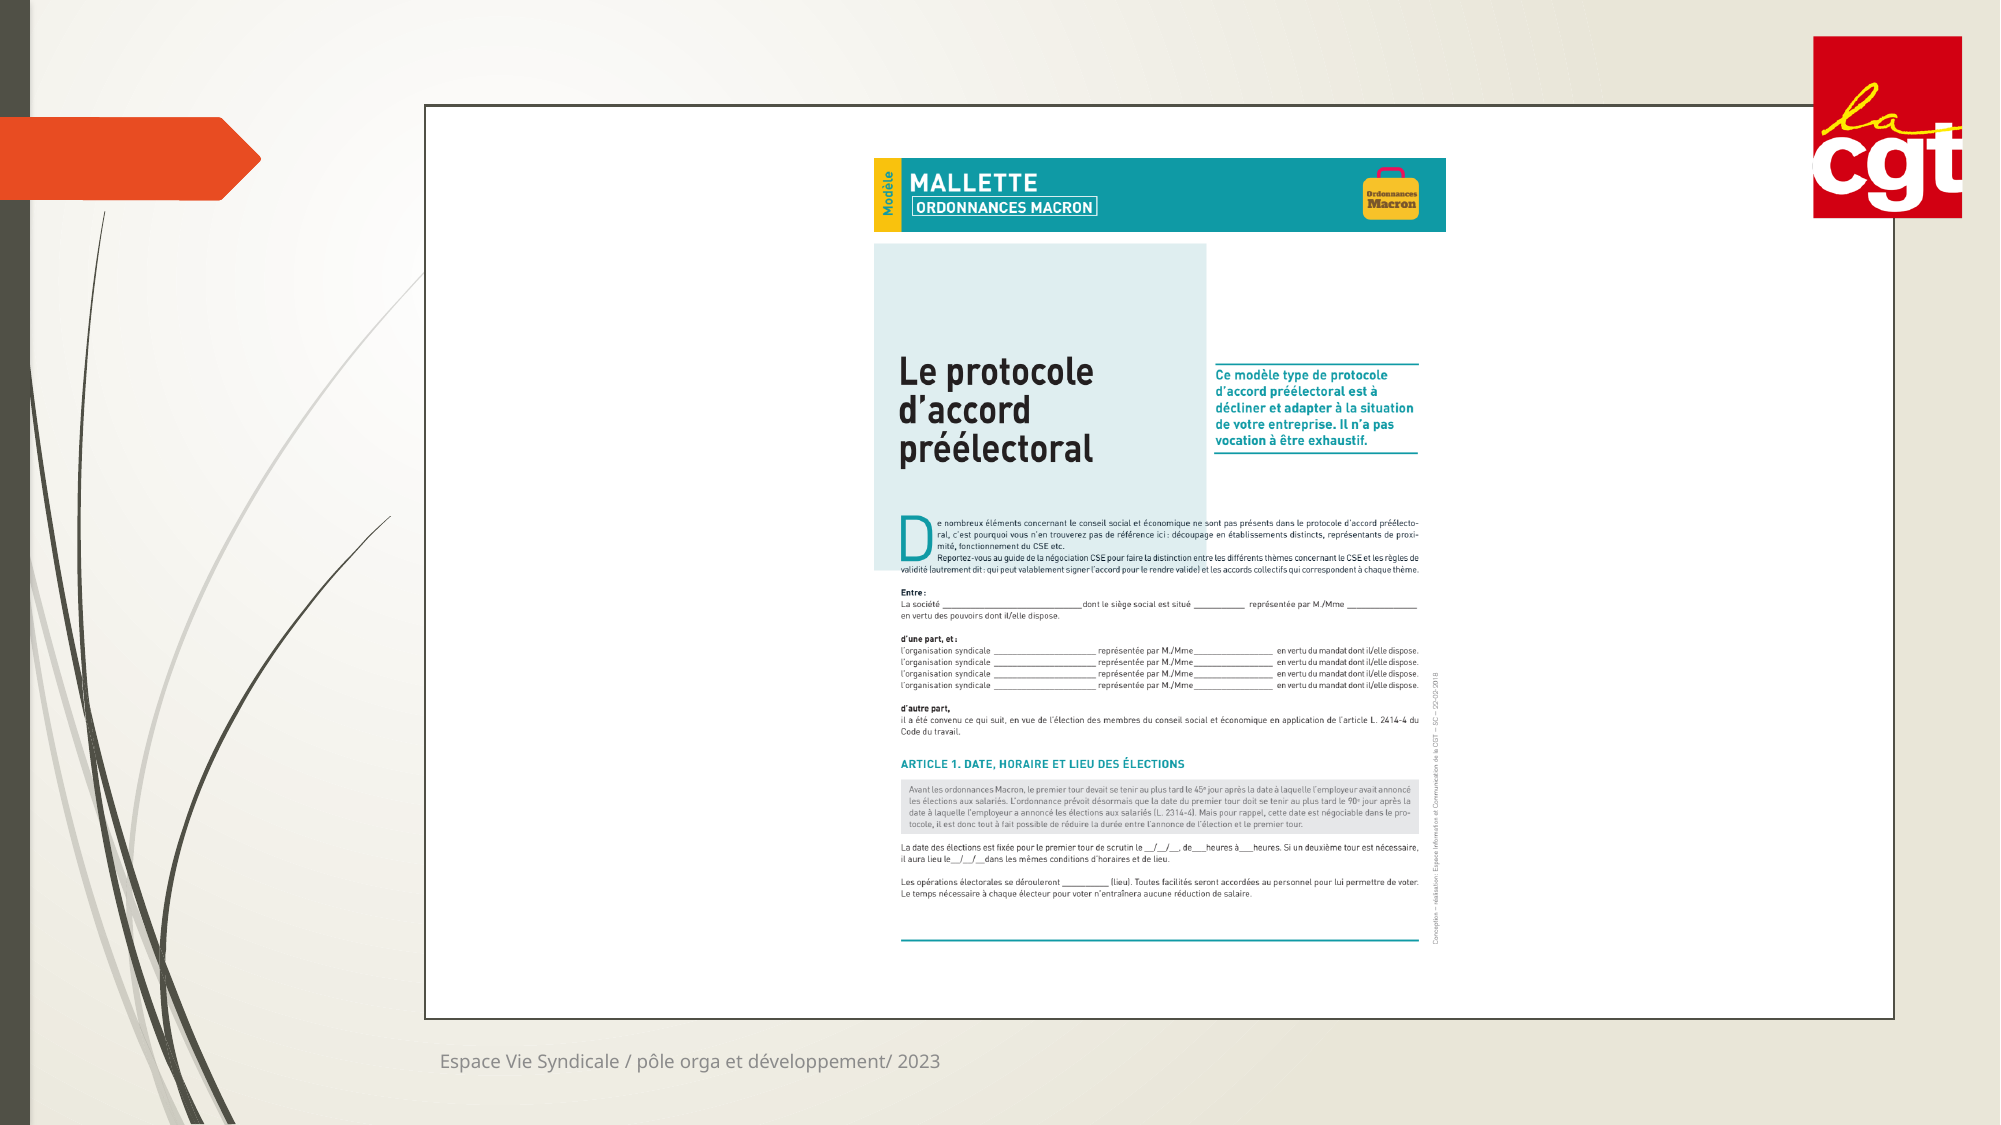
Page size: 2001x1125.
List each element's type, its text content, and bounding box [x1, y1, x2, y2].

text_box [423, 104, 1896, 1021]
footer Espace Vie Syndicale / pôle orga et développement/ 2023 [424, 1041, 1675, 1102]
picture [873, 158, 1446, 967]
picture [1807, 33, 1967, 221]
text_box [0, 117, 262, 201]
